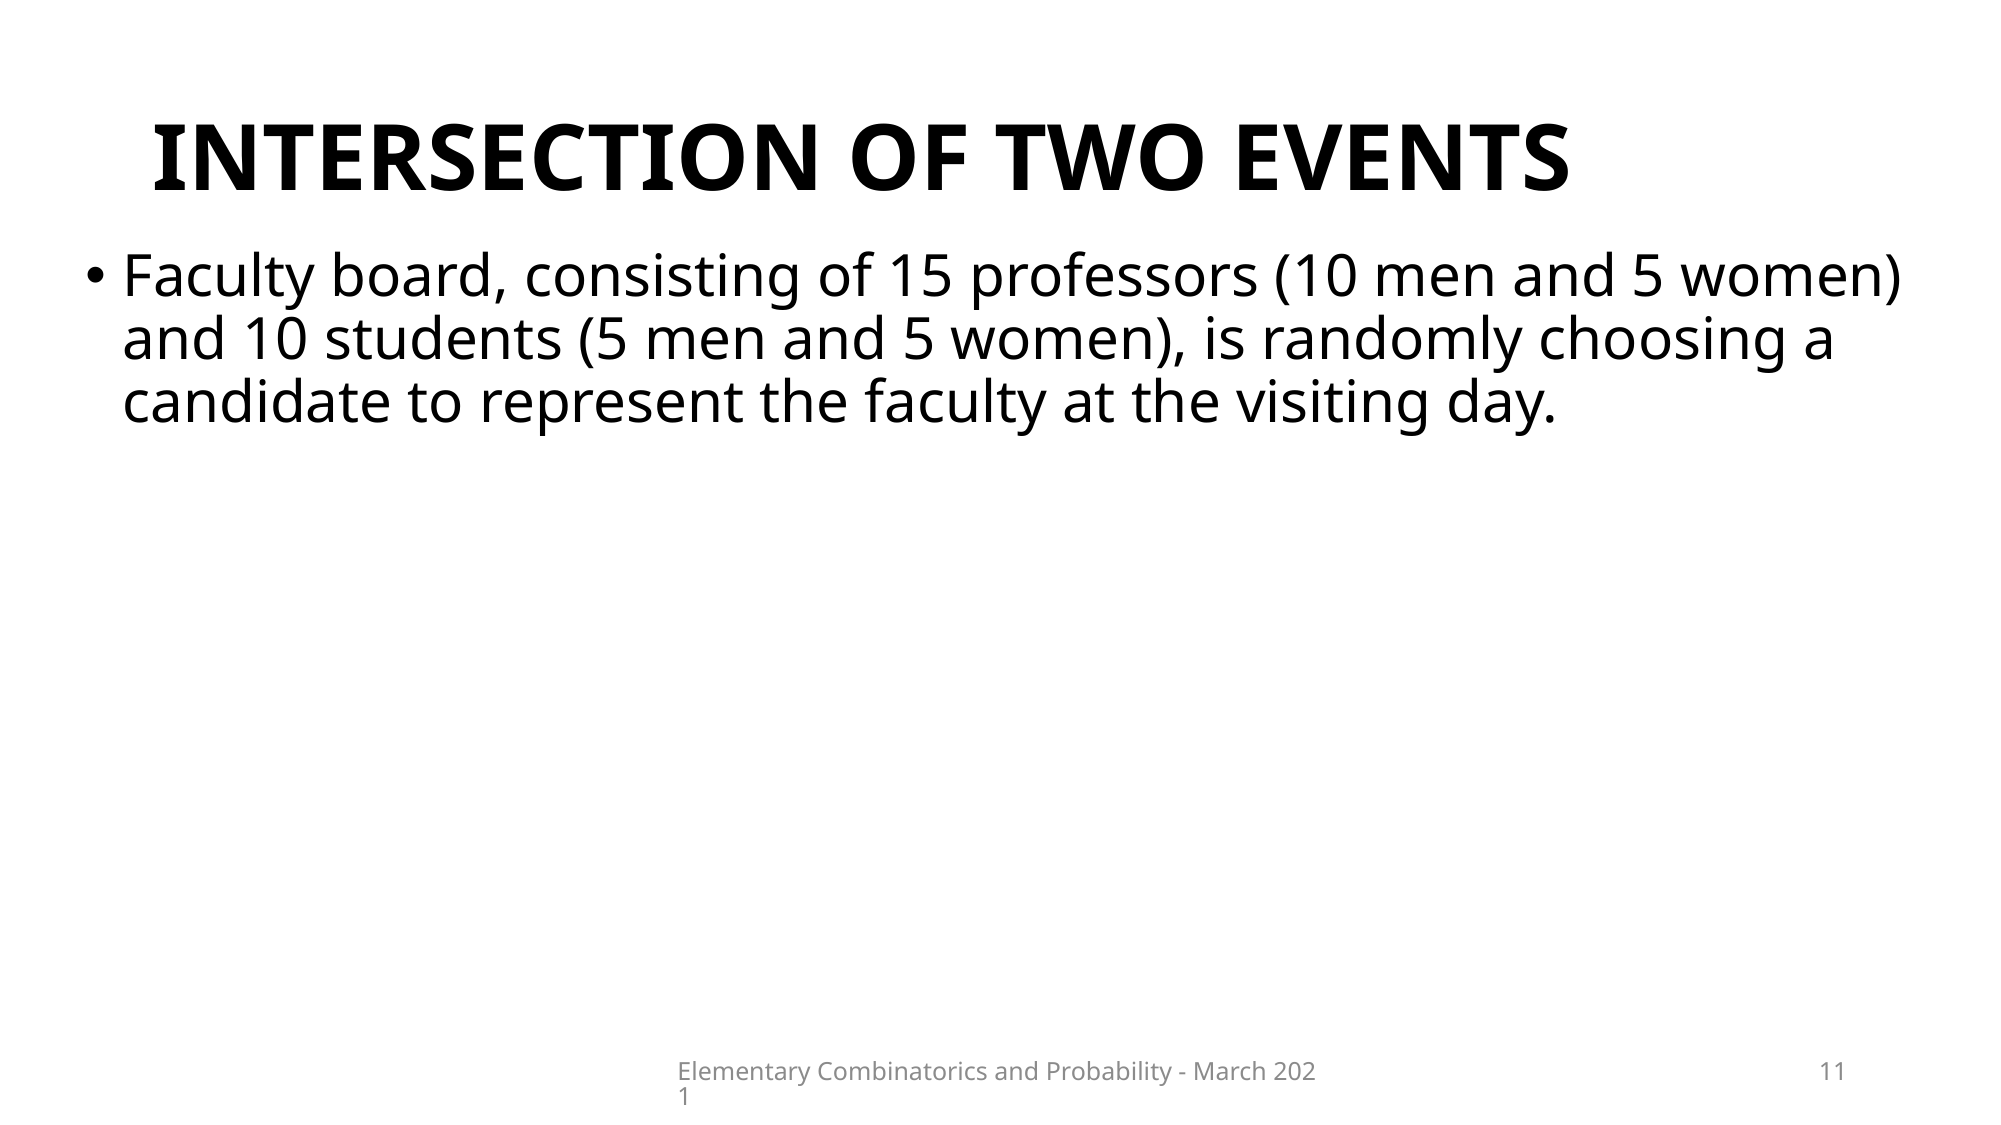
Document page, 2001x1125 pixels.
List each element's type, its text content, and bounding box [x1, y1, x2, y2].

title Intersection of two events [137, 52, 1863, 270]
footer Elementary Combinatorics and Probability - March 2021 [662, 1042, 1338, 1103]
slide_number 11 [1412, 1042, 1863, 1103]
